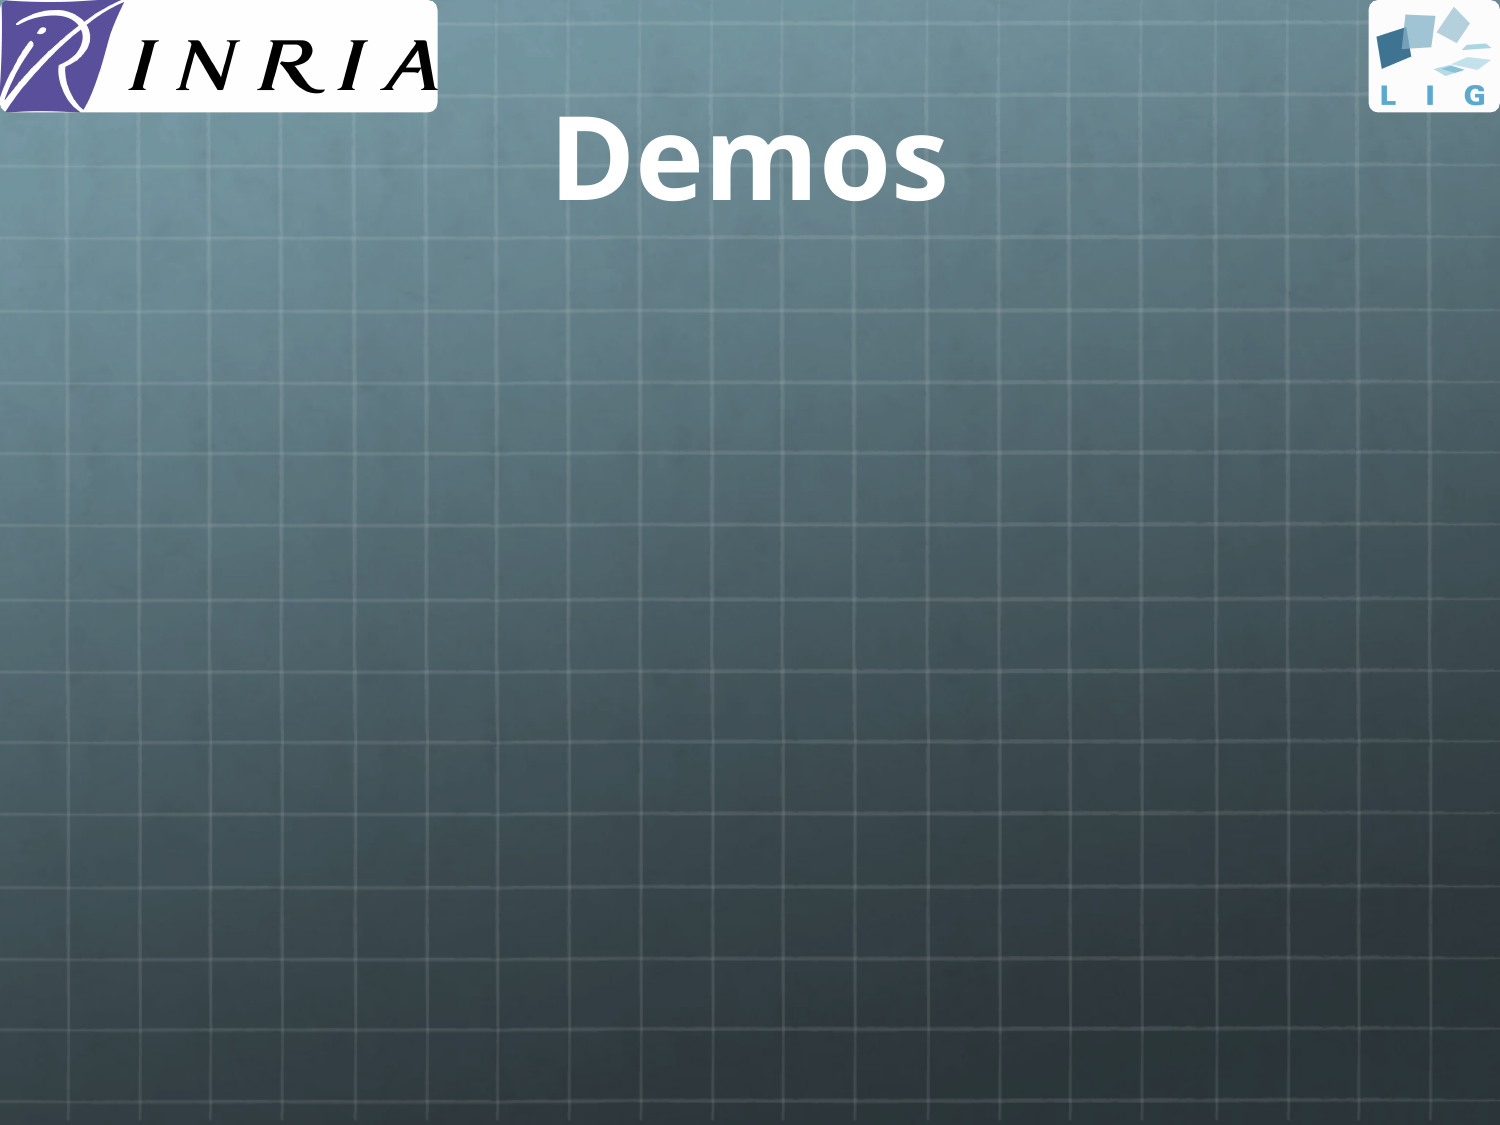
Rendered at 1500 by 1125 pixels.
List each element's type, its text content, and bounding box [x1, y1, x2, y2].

picture [0, 0, 1500, 1125]
title Demos [127, 17, 1372, 289]
